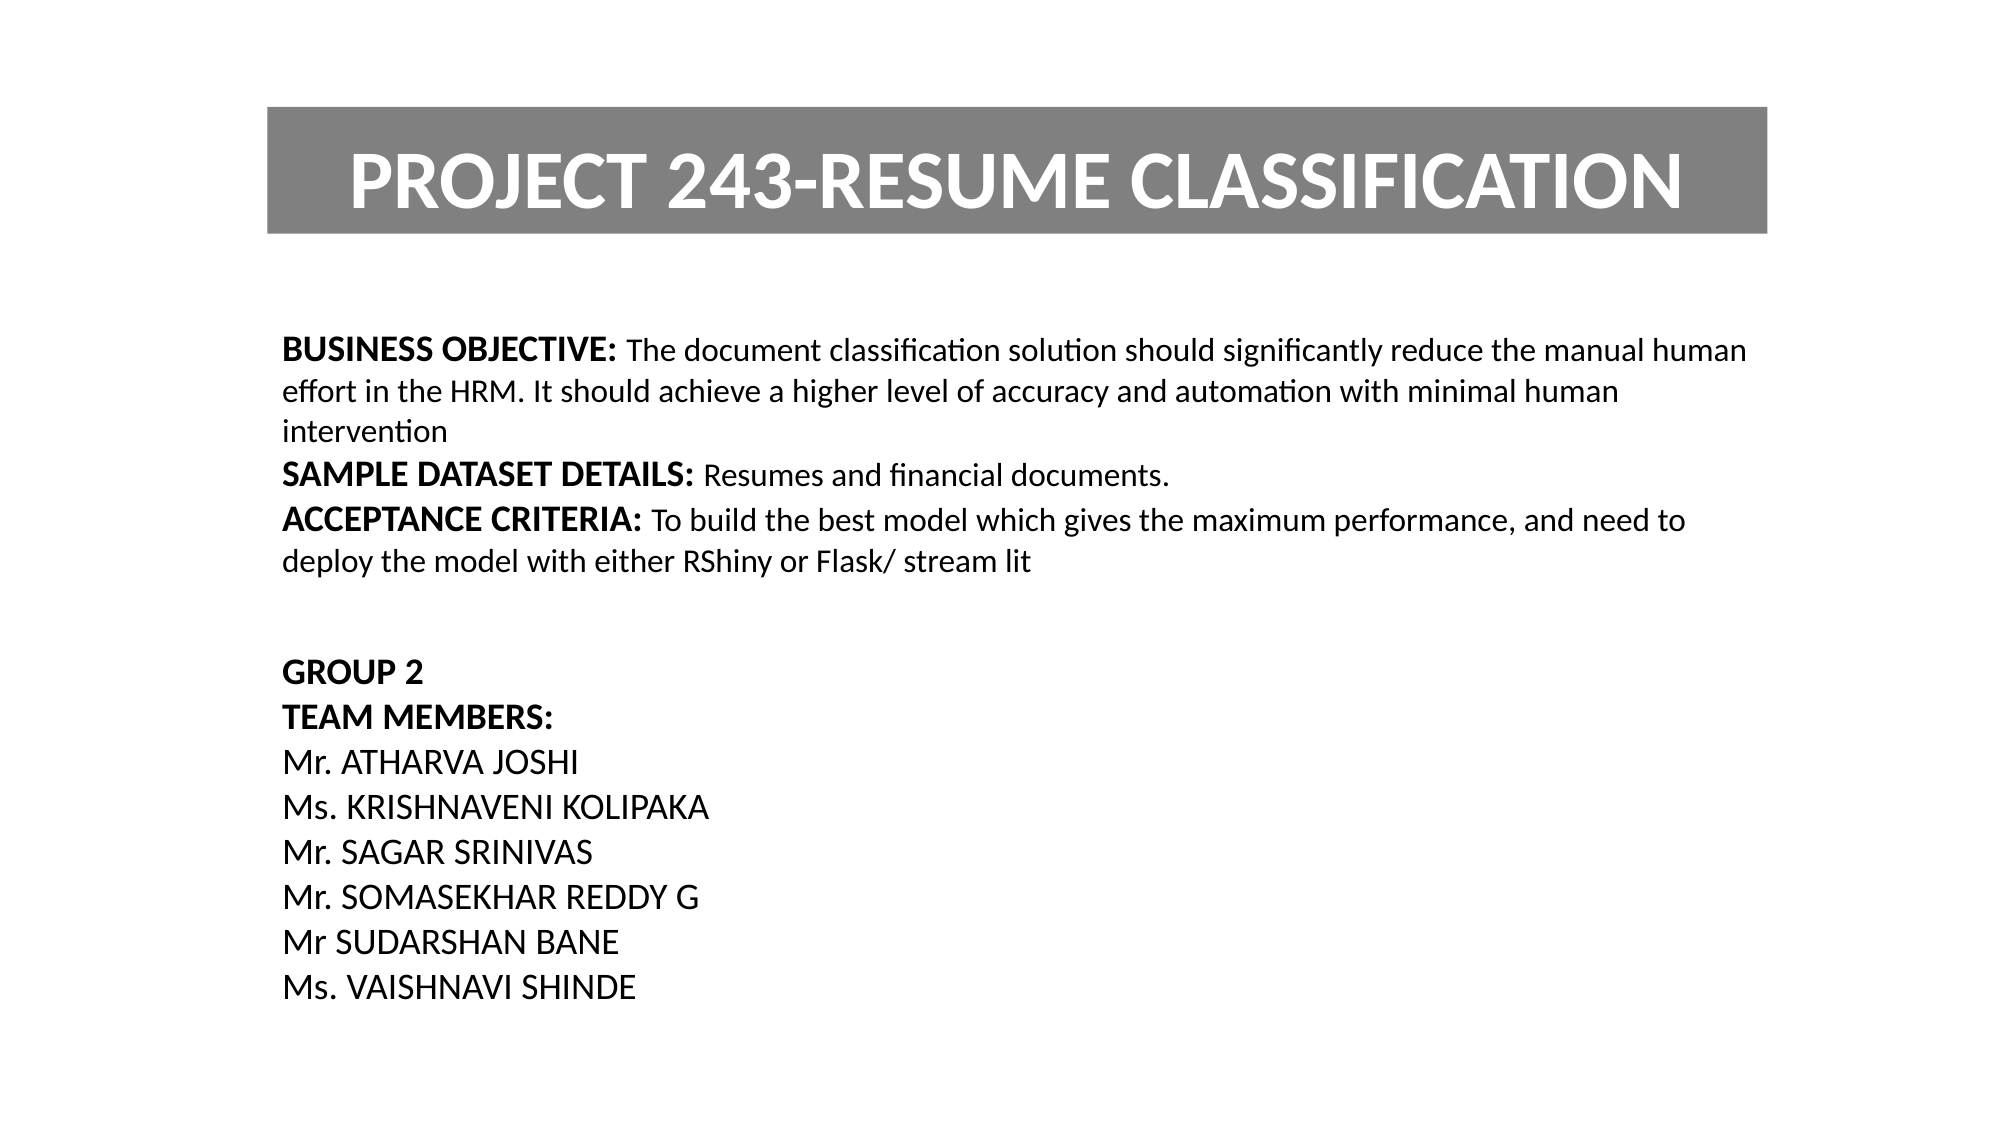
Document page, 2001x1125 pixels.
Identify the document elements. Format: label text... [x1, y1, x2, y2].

text_box BUSINESS OBJECTIVE: The document classification solution should significantly reduce the manual human effort in the HRM. It should achieve a higher level of accuracy and automation with minimal human intervention SAMPLE DATASET DETAILS: Resumes and financial documents. ACCEPTANCE CRITERIA: To build the best model which gives the maximum performance, and need to deploy the model with either RShiny or Flask/ stream lit [267, 316, 1768, 587]
title PROJECT 243-RESUME CLASSIFICATION [267, 106, 1768, 234]
text_box GROUP 2 TEAM MEMBERS: Mr. ATHARVA JOSHI Ms. KRISHNAVENI KOLIPAKA Mr. SAGAR SRINIVAS Mr. SOMASEKHAR REDDY G Mr SUDARSHAN BANE Ms. VAISHNAVI SHINDE [267, 639, 1768, 1015]
